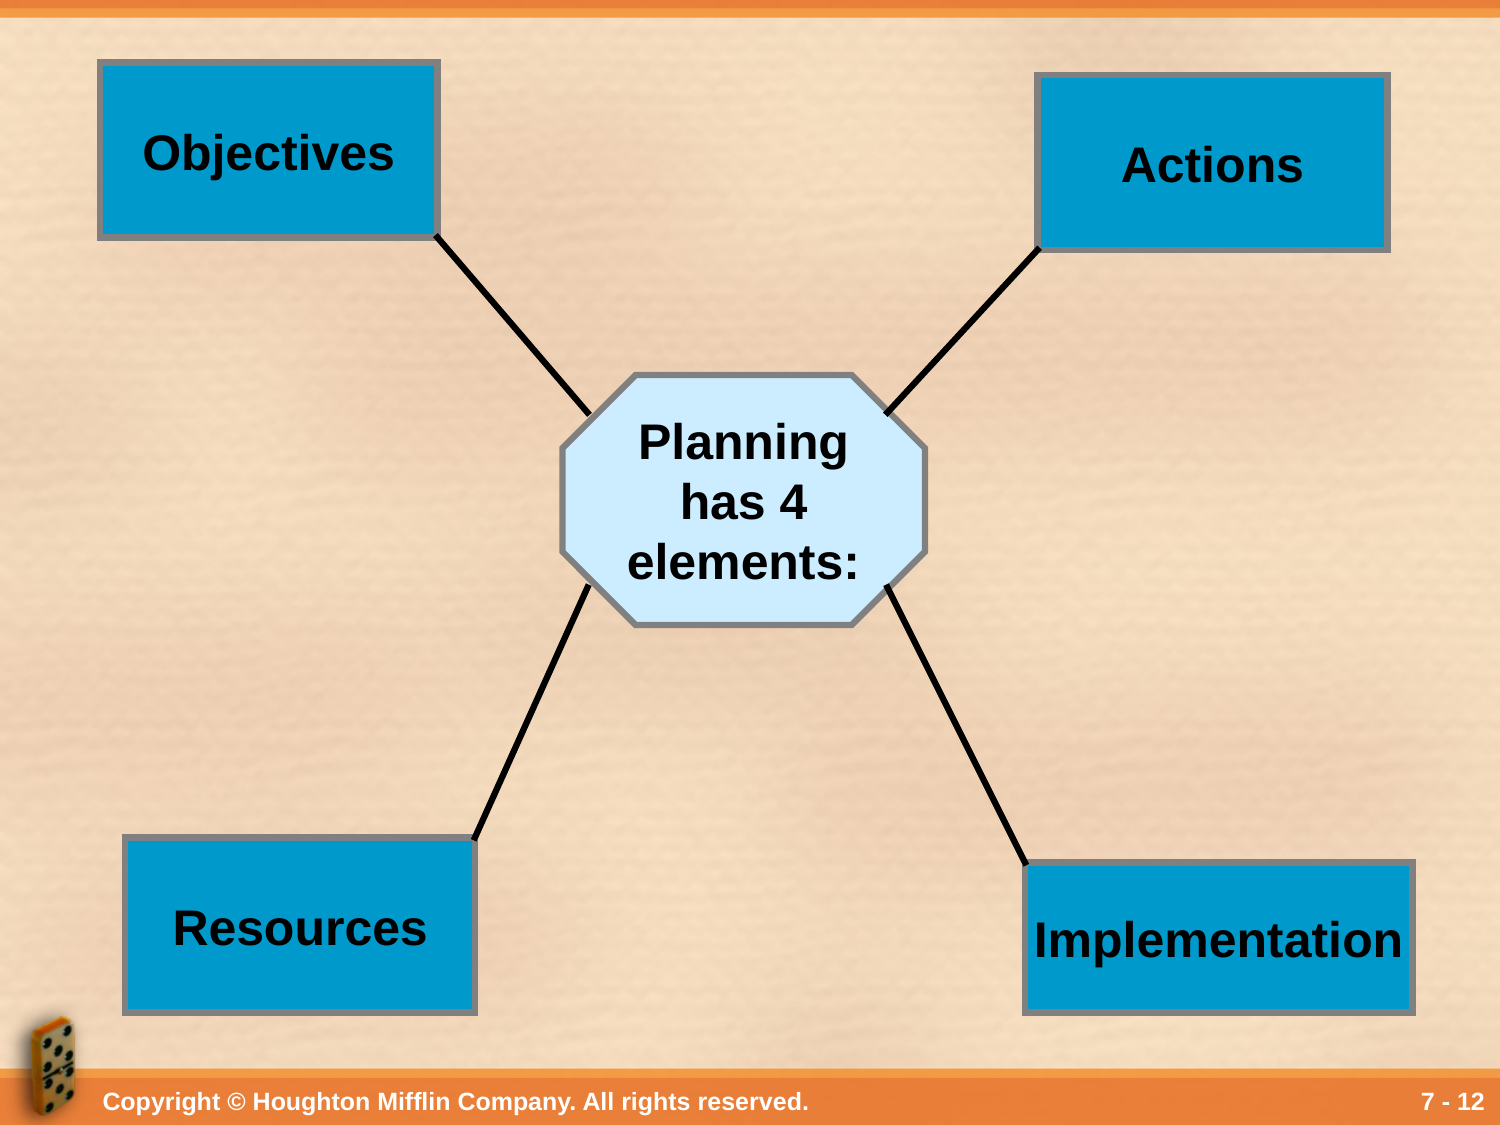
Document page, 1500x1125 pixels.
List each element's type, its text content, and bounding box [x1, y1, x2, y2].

picture [0, 0, 1500, 1125]
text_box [124, 587, 588, 1013]
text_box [887, 74, 1388, 413]
text_box Planning has 4 elements: [562, 375, 925, 625]
footer Copyright © Houghton Mifflin Company. All rights reserved. [87, 1074, 900, 1125]
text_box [887, 587, 1413, 1013]
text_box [99, 62, 588, 413]
slide_number 7 - 12 [1187, 1074, 1500, 1125]
